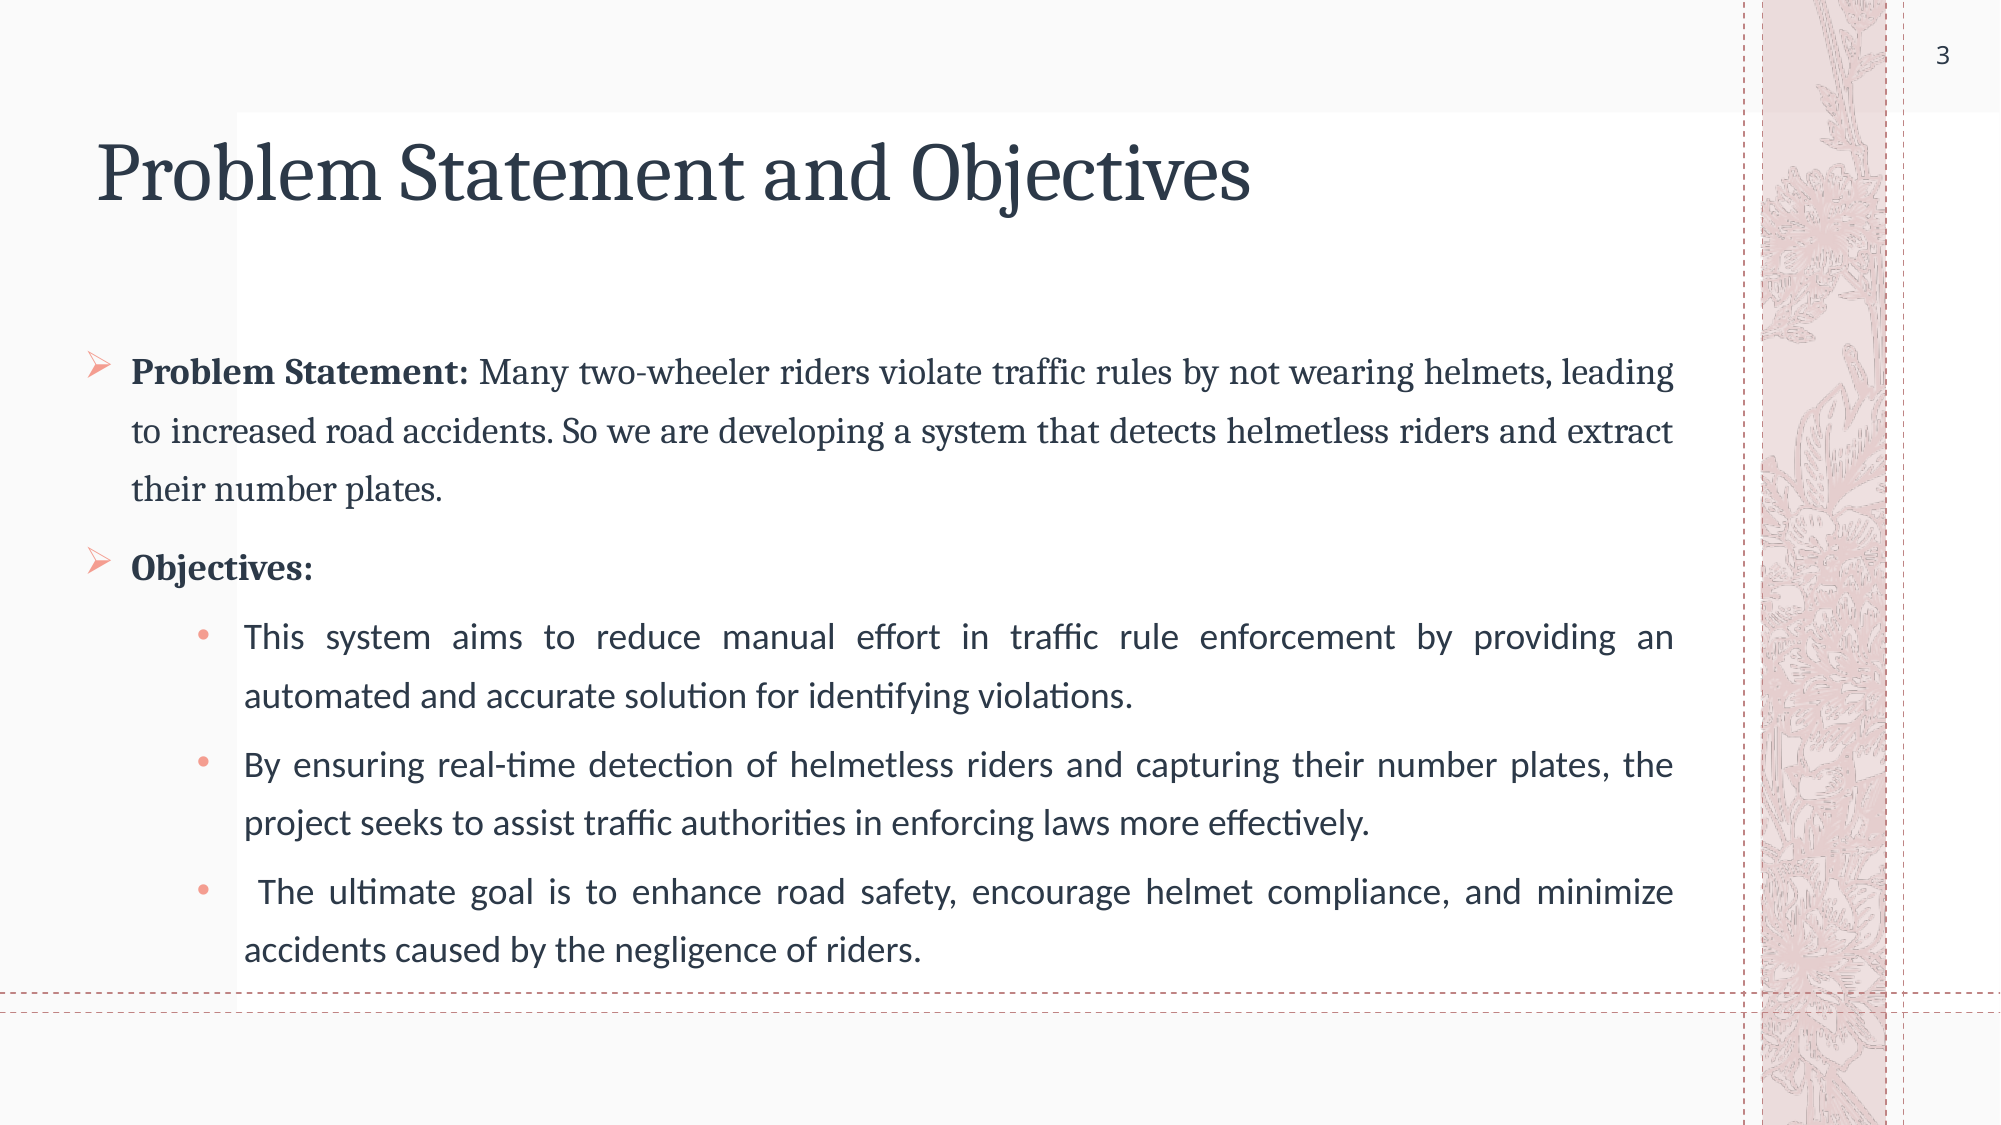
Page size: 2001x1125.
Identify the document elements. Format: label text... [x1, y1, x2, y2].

list Problem Statement: Many two-wheeler riders violate traffic rules by not wearing helmets, leading to increased road accidents. So we are developing a system that detects helmetless riders and extract their number plates. Objectives: This system aims to reduce manual effort in traffic rule enforcement by providing an automated and accurate solution for identifying violations. By ensuring real-time detection of helmetless riders and capturing their number plates, the project seeks to assist traffic authorities in enforcing laws more effectively. The ultimate goal is to enhance road safety, encourage helmet compliance, and minimize accidents caused by the negligence of riders. [69, 326, 1691, 983]
picture [1760, 0, 1886, 1125]
title Problem Statement and Objectives [81, 112, 1679, 326]
text_box [1886, 0, 2000, 113]
